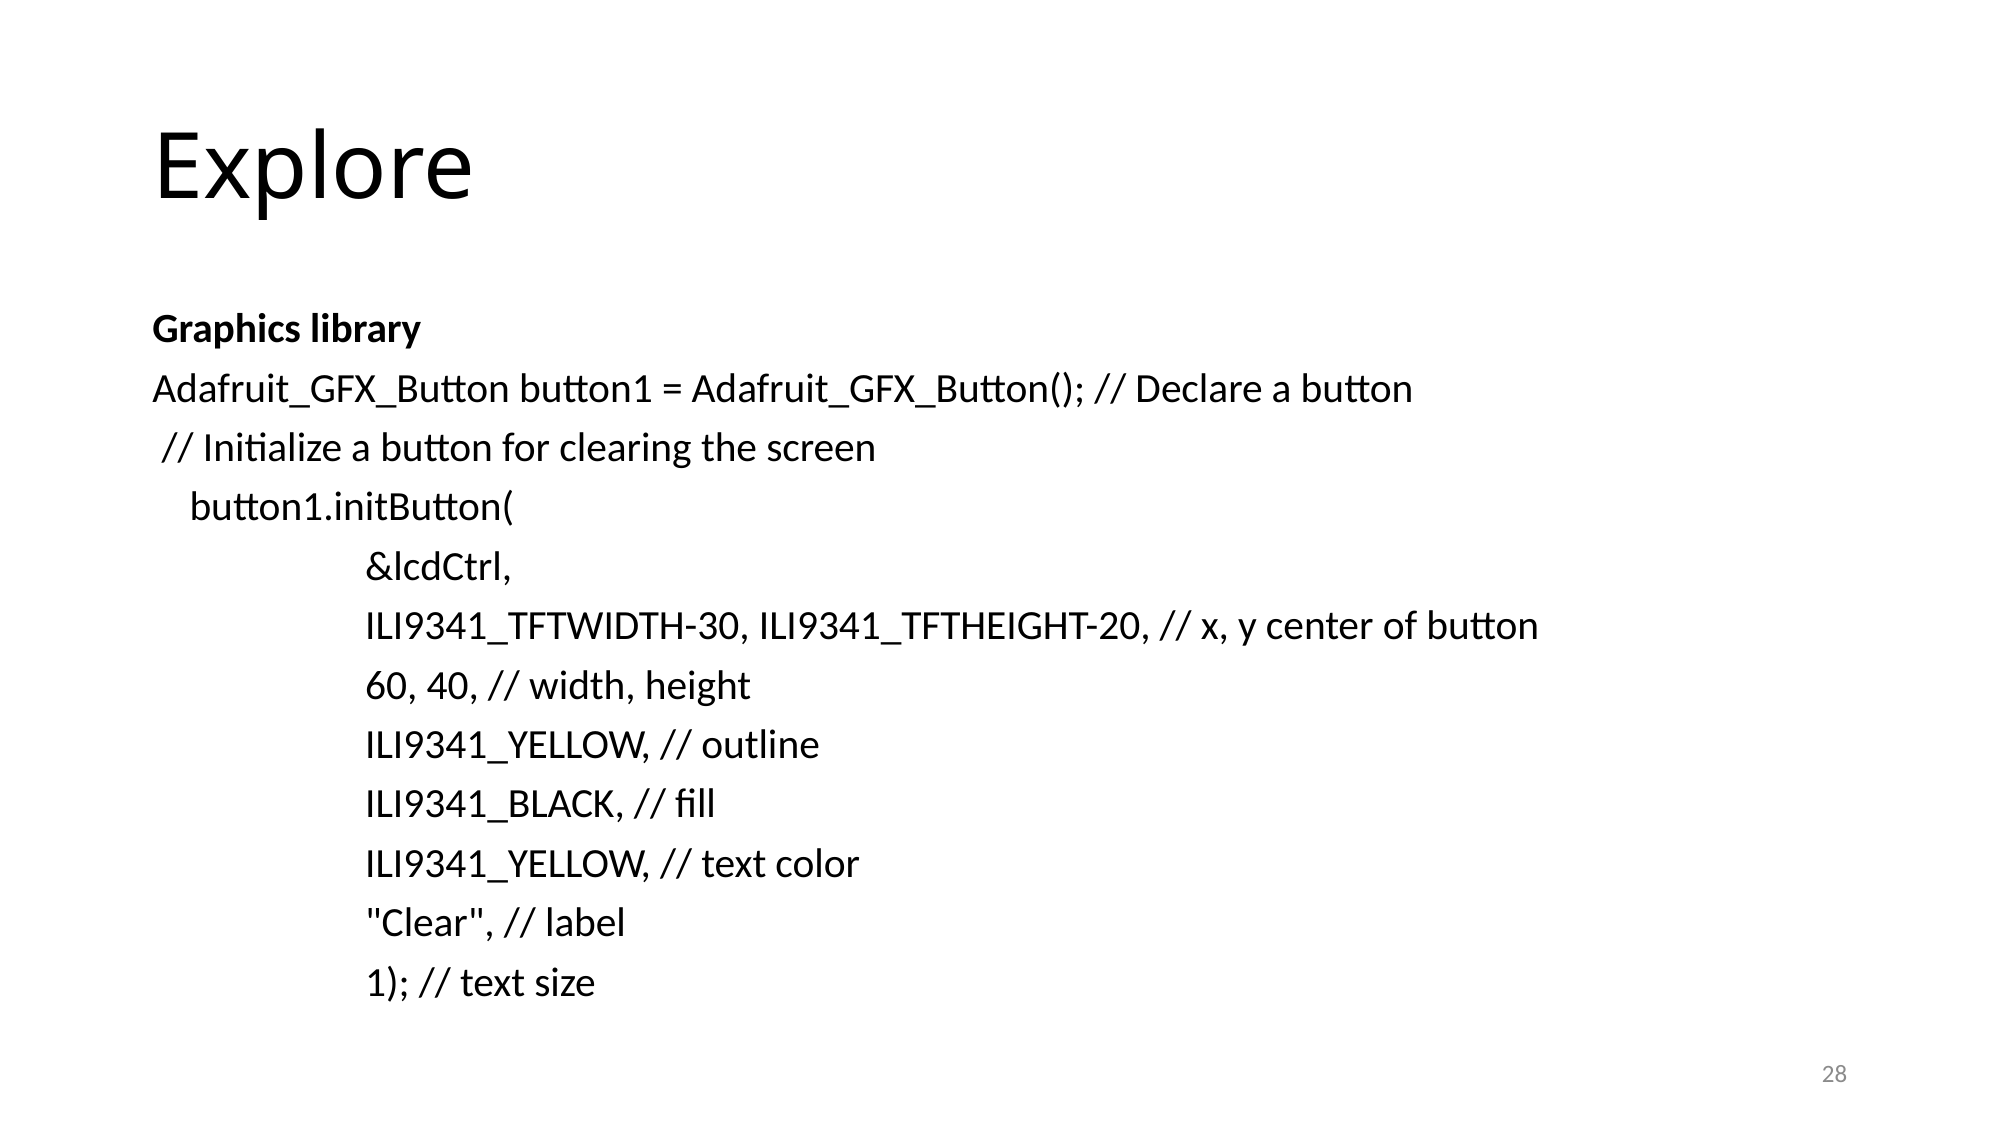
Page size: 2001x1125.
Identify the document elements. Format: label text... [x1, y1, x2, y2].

slide_number 28 [1412, 1042, 1863, 1103]
title Explore [137, 59, 1863, 278]
list Graphics library Adafruit_GFX_Button button1 = Adafruit_GFX_Button(); // Declare a button // Initialize a button for clearing the screen button1.initButton( &lcdCtrl, ILI9341_TFTWIDTH-30, ILI9341_TFTHEIGHT-20, // x, y center of button 60, 40, // width, height ILI9341_YELLOW, // outline ILI9341_BLACK, // fill ILI9341_YELLOW, // text color "Clear", // label 1); // text size [137, 299, 1863, 1014]
